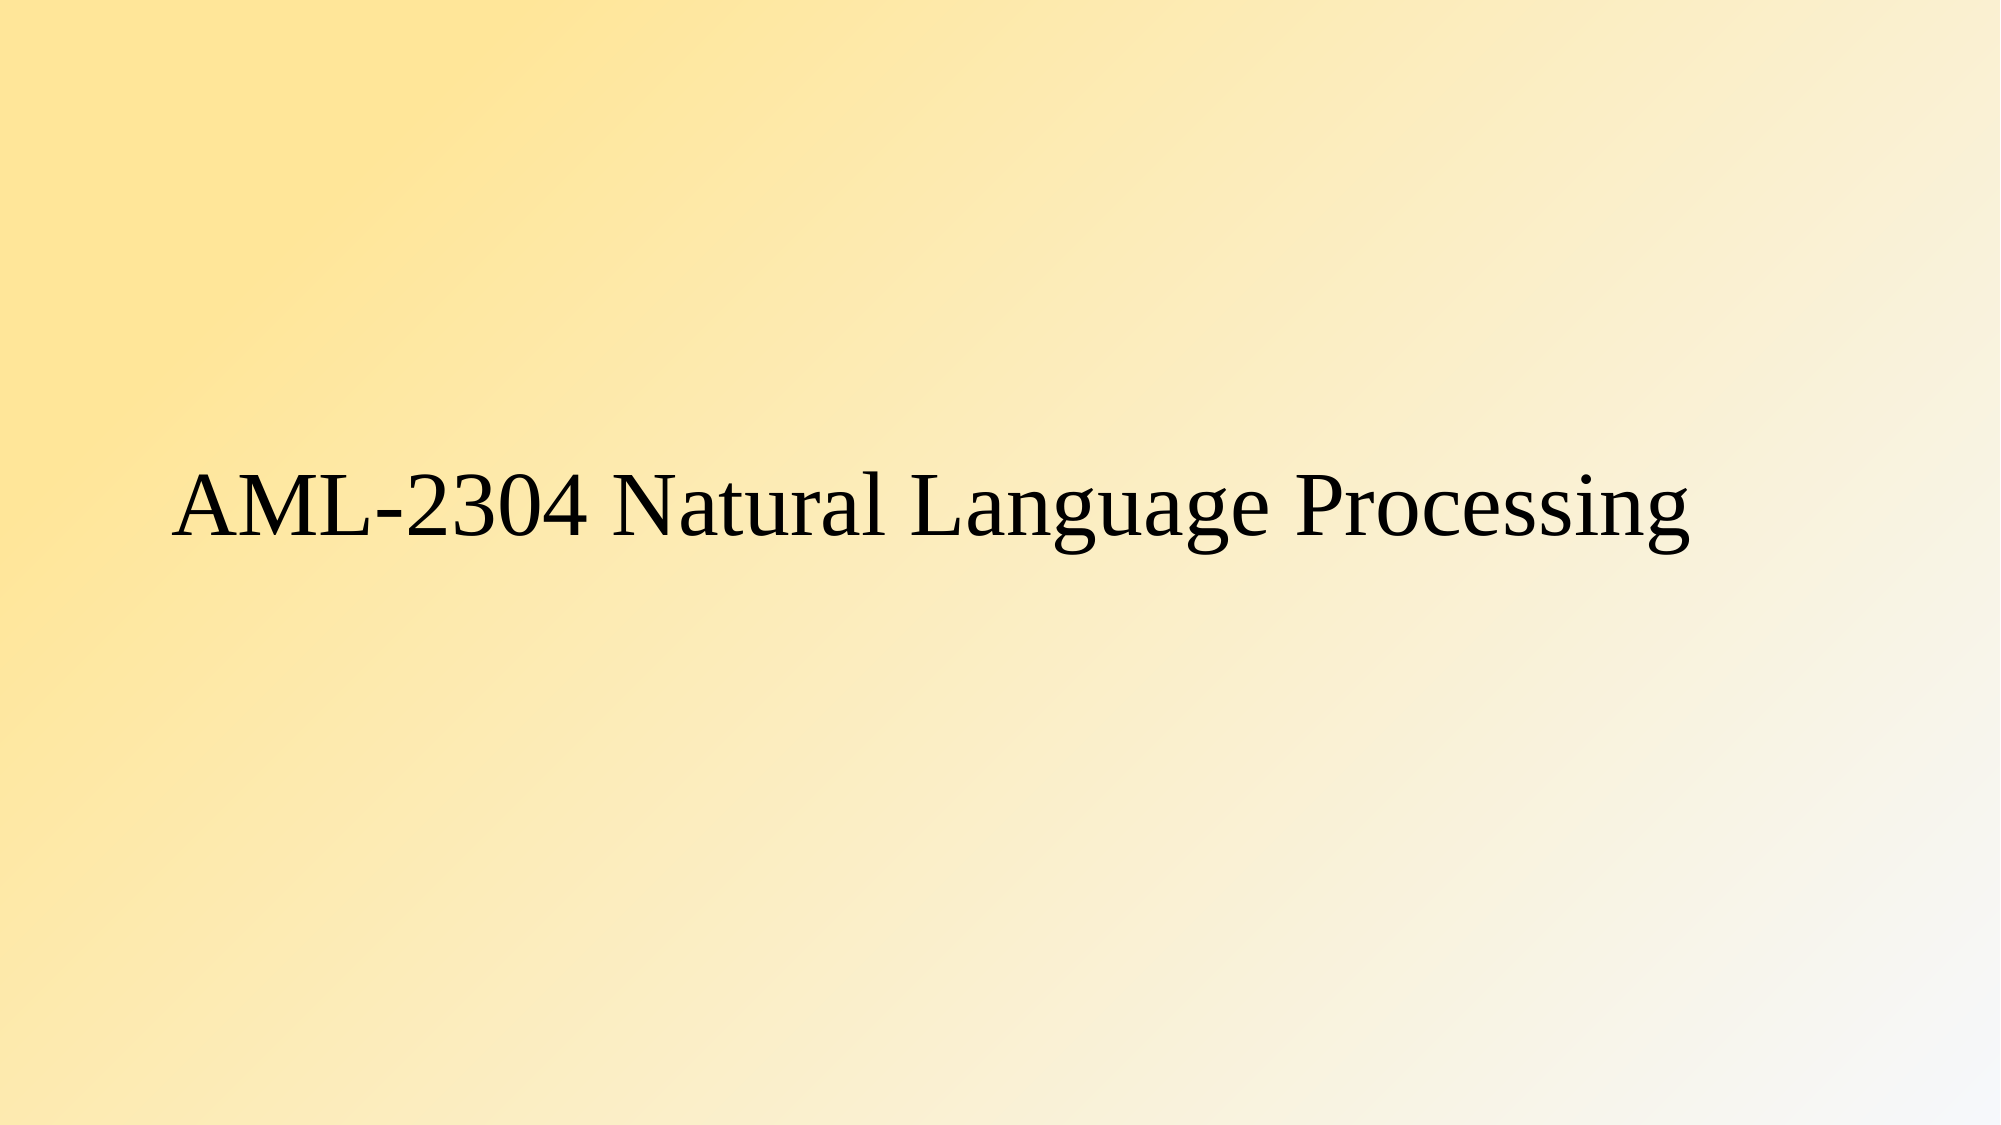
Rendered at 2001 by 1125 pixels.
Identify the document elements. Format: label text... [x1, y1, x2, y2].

title AML-2304 Natural Language Processing [156, 397, 1882, 615]
